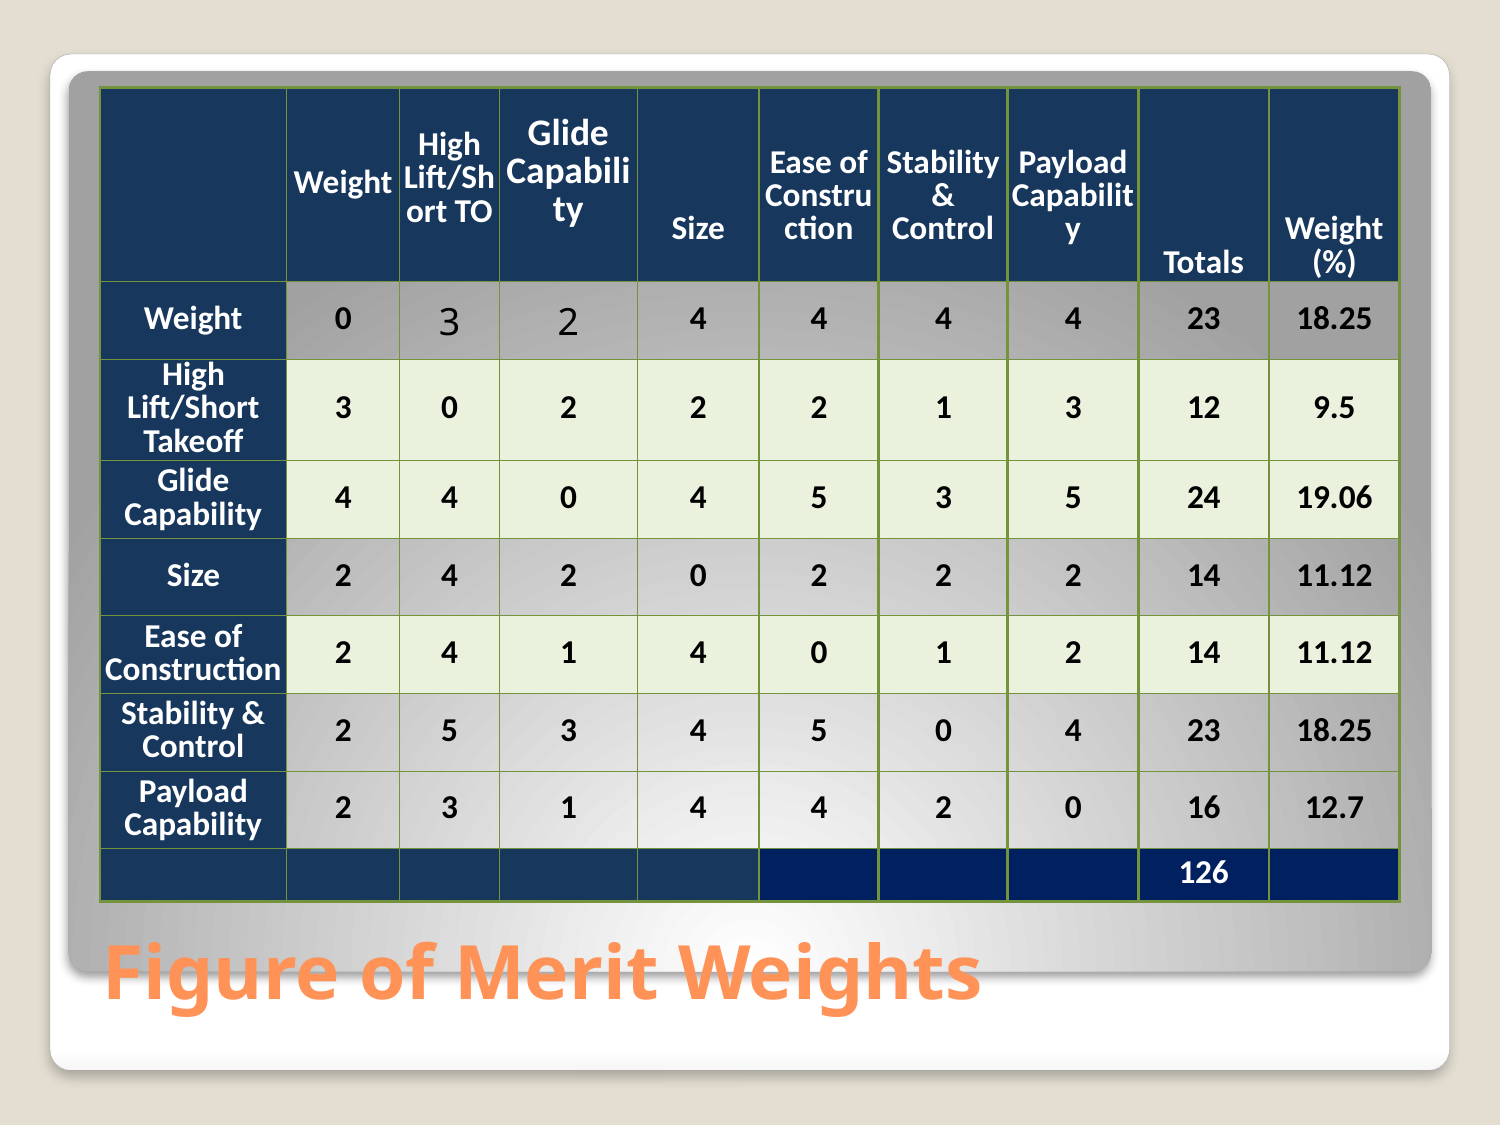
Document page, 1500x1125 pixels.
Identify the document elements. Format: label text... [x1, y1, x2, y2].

table_header Totals [1140, 89, 1268, 281]
table_cell 2 [1009, 616, 1137, 693]
table_cell [101, 849, 286, 900]
table_cell 23 [1140, 694, 1268, 771]
table_cell Stability & Control [101, 694, 286, 771]
table_cell 2 [287, 772, 399, 848]
title Figure of Merit Weights [87, 849, 1430, 1023]
table_cell 2 [880, 772, 1006, 848]
table_cell 0 [500, 461, 637, 538]
table_cell 1 [500, 616, 637, 693]
table_cell [287, 849, 399, 900]
table_cell [880, 849, 1006, 900]
table_cell 2 [638, 360, 758, 460]
table_cell 0 [1009, 772, 1137, 848]
table_cell [760, 849, 877, 900]
table_cell 11.12 [1270, 539, 1398, 615]
table_cell Glide Capability [101, 461, 286, 538]
table_cell 11.12 [1270, 616, 1398, 693]
table_cell [1270, 849, 1398, 900]
table_cell 2 [500, 360, 637, 460]
table_cell 3 [1009, 360, 1137, 460]
table_cell 4 [638, 282, 758, 359]
table_cell 5 [400, 694, 499, 771]
table_cell Size [101, 539, 286, 615]
table_cell Payload Capability [101, 772, 286, 848]
table_header Glide Capability [500, 89, 637, 281]
table_cell 4 [760, 282, 877, 359]
table_cell Ease of Construction [101, 616, 286, 693]
table_cell 0 [638, 539, 758, 615]
table_cell 18.25 [1270, 282, 1398, 359]
table_cell [638, 849, 758, 900]
table_header Weight [287, 89, 399, 281]
table_cell 4 [400, 616, 499, 693]
table_cell 3 [287, 360, 399, 460]
table_cell 12 [1140, 360, 1268, 460]
table_cell 3 [400, 282, 499, 359]
table_cell 2 [760, 539, 877, 615]
table_header Payload Capability [1009, 89, 1137, 281]
table_cell 0 [760, 616, 877, 693]
table_cell 4 [1009, 282, 1137, 359]
table_cell 2 [880, 539, 1006, 615]
table_cell 5 [760, 694, 877, 771]
table_cell 24 [1140, 461, 1268, 538]
table_cell 4 [400, 539, 499, 615]
table_cell 19.06 [1270, 461, 1398, 538]
table_cell 14 [1140, 616, 1268, 693]
table_cell 23 [1140, 282, 1268, 359]
table_cell 4 [287, 461, 399, 538]
table_cell 4 [638, 694, 758, 771]
table_header Weight (%) [1270, 89, 1398, 281]
table_cell 5 [760, 461, 877, 538]
table_cell 9.5 [1270, 360, 1398, 460]
table_cell High Lift/Short Takeoff [101, 360, 286, 460]
table_cell 14 [1140, 539, 1268, 615]
table_cell [500, 849, 637, 900]
table_cell 4 [760, 772, 877, 848]
table_cell 126 [1140, 849, 1268, 900]
table_cell 3 [500, 694, 637, 771]
table_cell 4 [638, 461, 758, 538]
table_header Stability & Control [880, 89, 1006, 281]
table_cell [1009, 849, 1137, 900]
table_cell 2 [287, 539, 399, 615]
table_cell 2 [287, 694, 399, 771]
table_cell Weight [101, 282, 286, 359]
table_cell 4 [1009, 694, 1137, 771]
table_cell 12.7 [1270, 772, 1398, 848]
table_header Ease of Construction [760, 89, 877, 281]
table_cell 5 [1009, 461, 1137, 538]
table_cell 2 [1009, 539, 1137, 615]
table_cell 2 [500, 282, 637, 359]
table_cell 4 [638, 772, 758, 848]
table_cell 3 [400, 772, 499, 848]
table_cell 2 [760, 360, 877, 460]
table_cell [400, 849, 499, 900]
table_header Size [638, 89, 758, 281]
table_cell 16 [1140, 772, 1268, 848]
table_cell 4 [880, 282, 1006, 359]
table_cell 4 [400, 461, 499, 538]
table_cell 3 [880, 461, 1006, 538]
table_cell 0 [287, 282, 399, 359]
table_cell 0 [400, 360, 499, 460]
table_header [101, 89, 286, 281]
table_cell 1 [880, 616, 1006, 693]
table_cell 0 [880, 694, 1006, 771]
table_cell 1 [880, 360, 1006, 460]
table_cell 18.25 [1270, 694, 1398, 771]
table_cell 2 [500, 539, 637, 615]
table_header High Lift/Short TO [400, 89, 499, 281]
table_cell 4 [638, 616, 758, 693]
table_cell 1 [500, 772, 637, 848]
table_cell 2 [287, 616, 399, 693]
